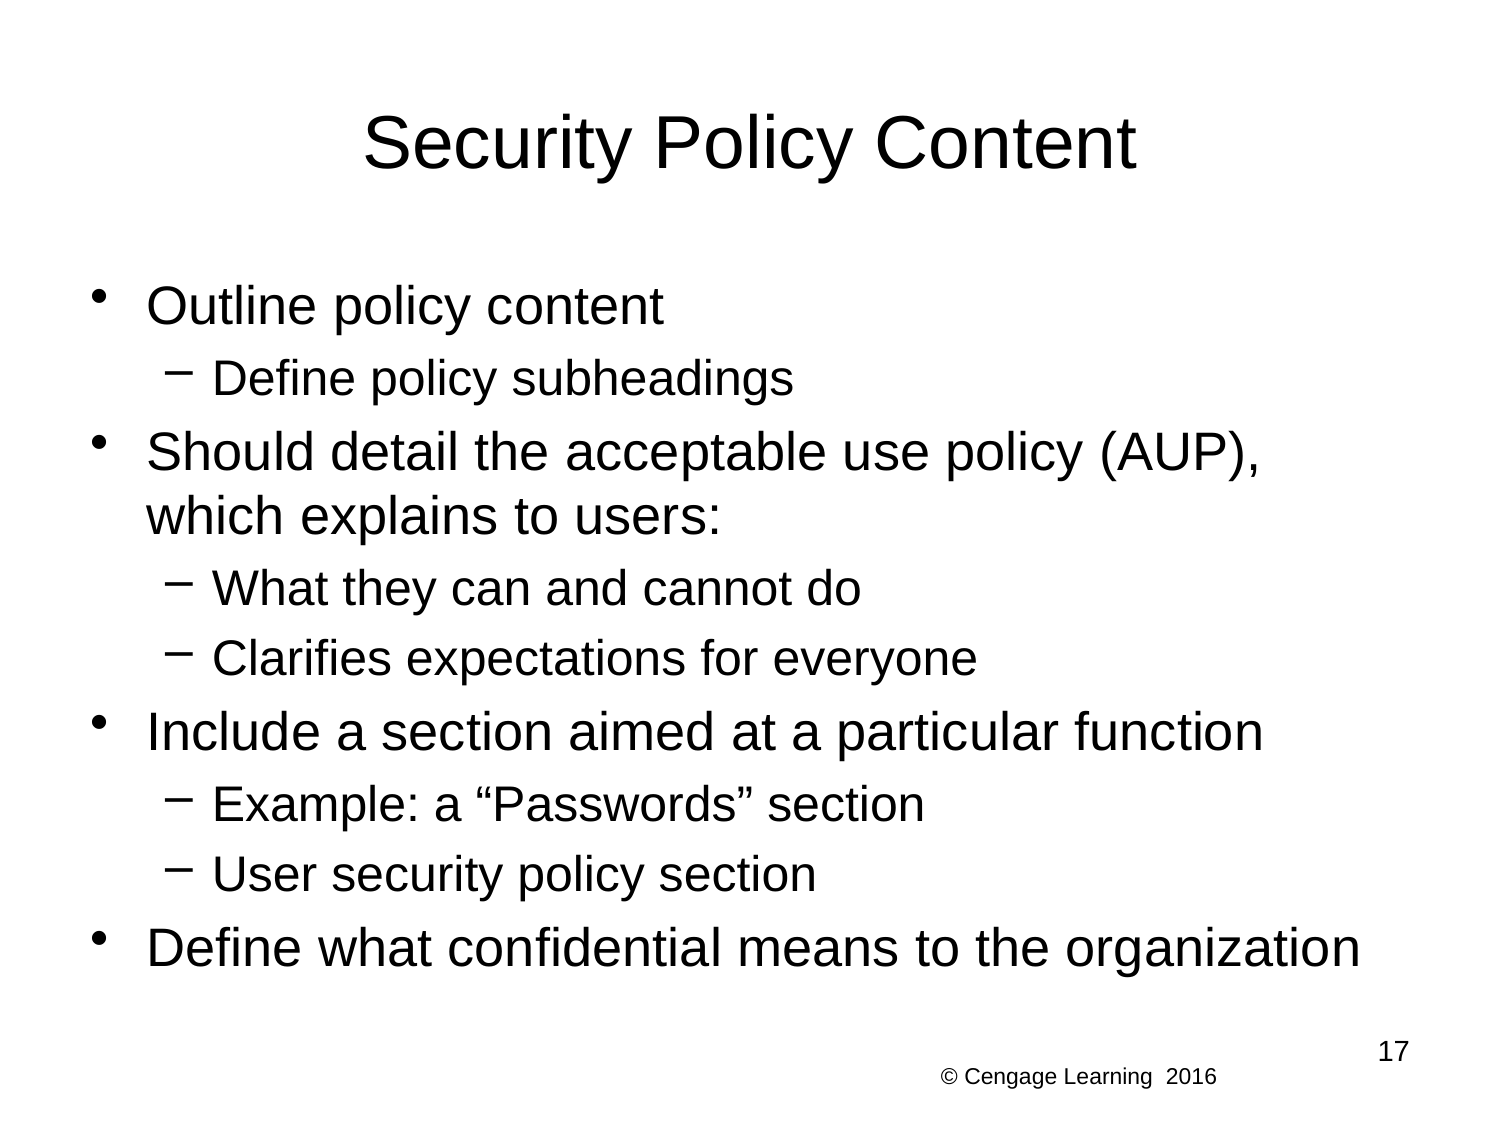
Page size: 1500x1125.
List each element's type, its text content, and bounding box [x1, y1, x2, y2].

title Security Policy Content [75, 45, 1425, 233]
list Outline policy content Define policy subheadings Should detail the acceptable use policy (AUP), which explains to users: What they can and cannot do Clarifies expectations for everyone Include a section aimed at a particular function Example: a “Passwords” section User security policy section Define what confidential means to the organization [75, 262, 1425, 1005]
slide_number 17 [1312, 1024, 1426, 1103]
